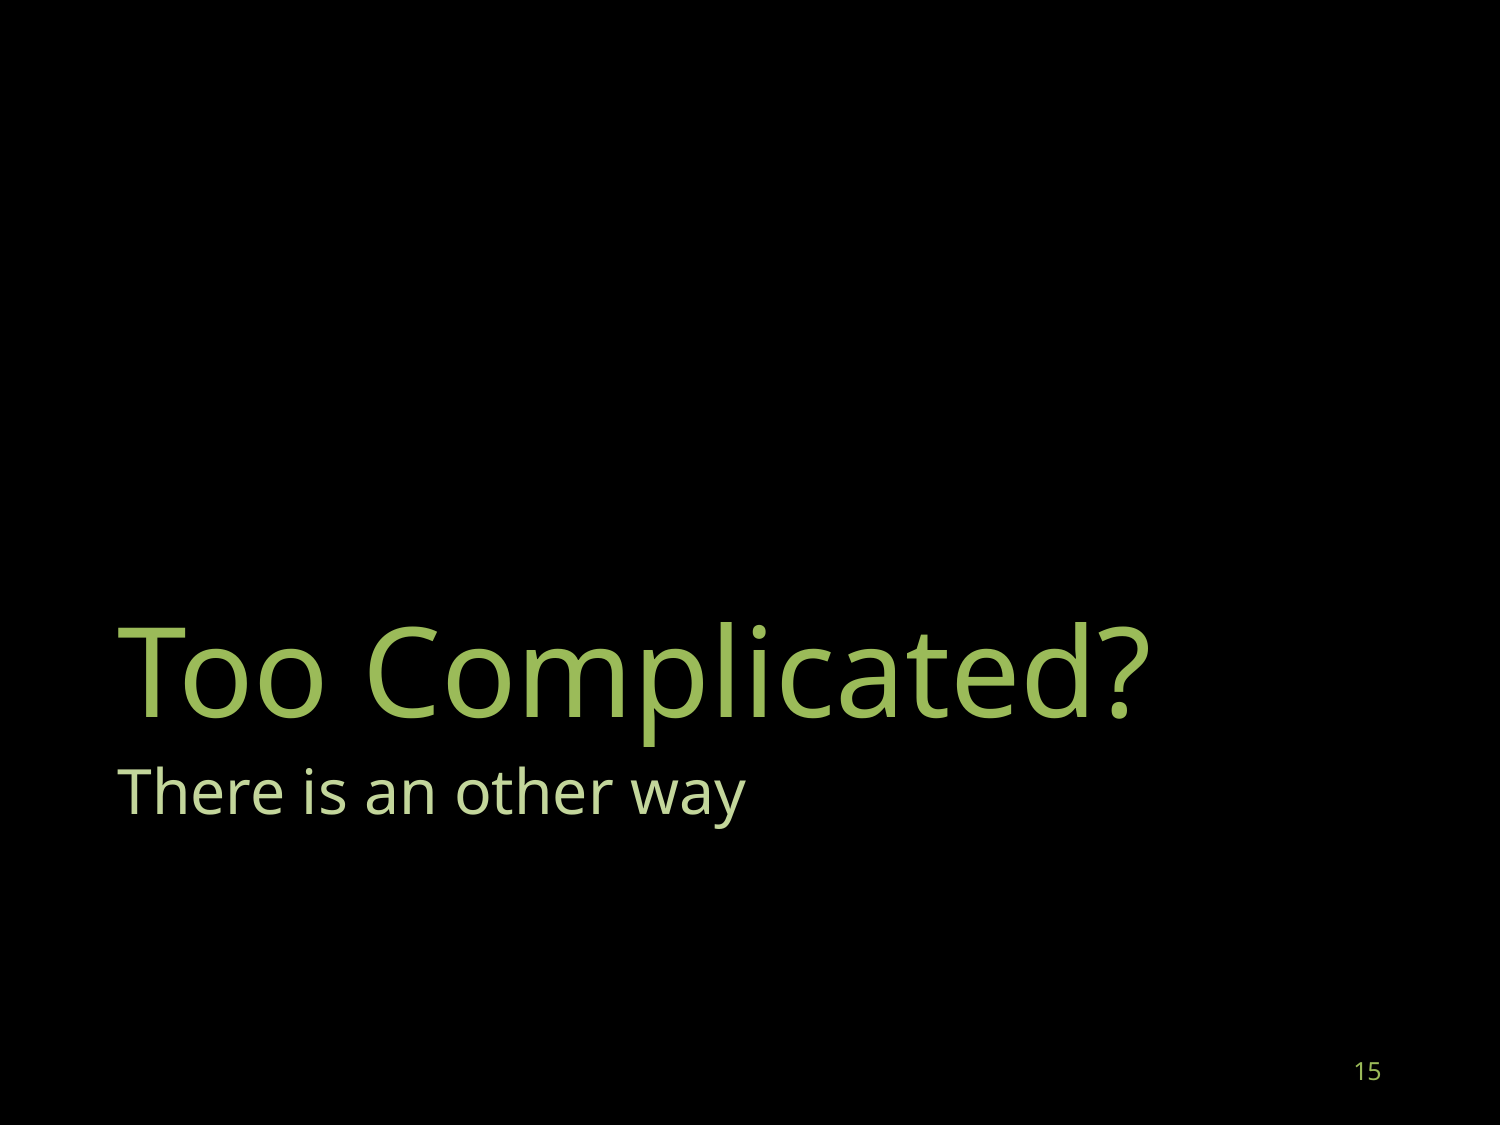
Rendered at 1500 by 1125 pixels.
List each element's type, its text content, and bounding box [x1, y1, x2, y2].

slide_number 15 [993, 1042, 1397, 1103]
list There is an other way [102, 752, 1397, 999]
title Too Complicated? [102, 280, 1397, 750]
